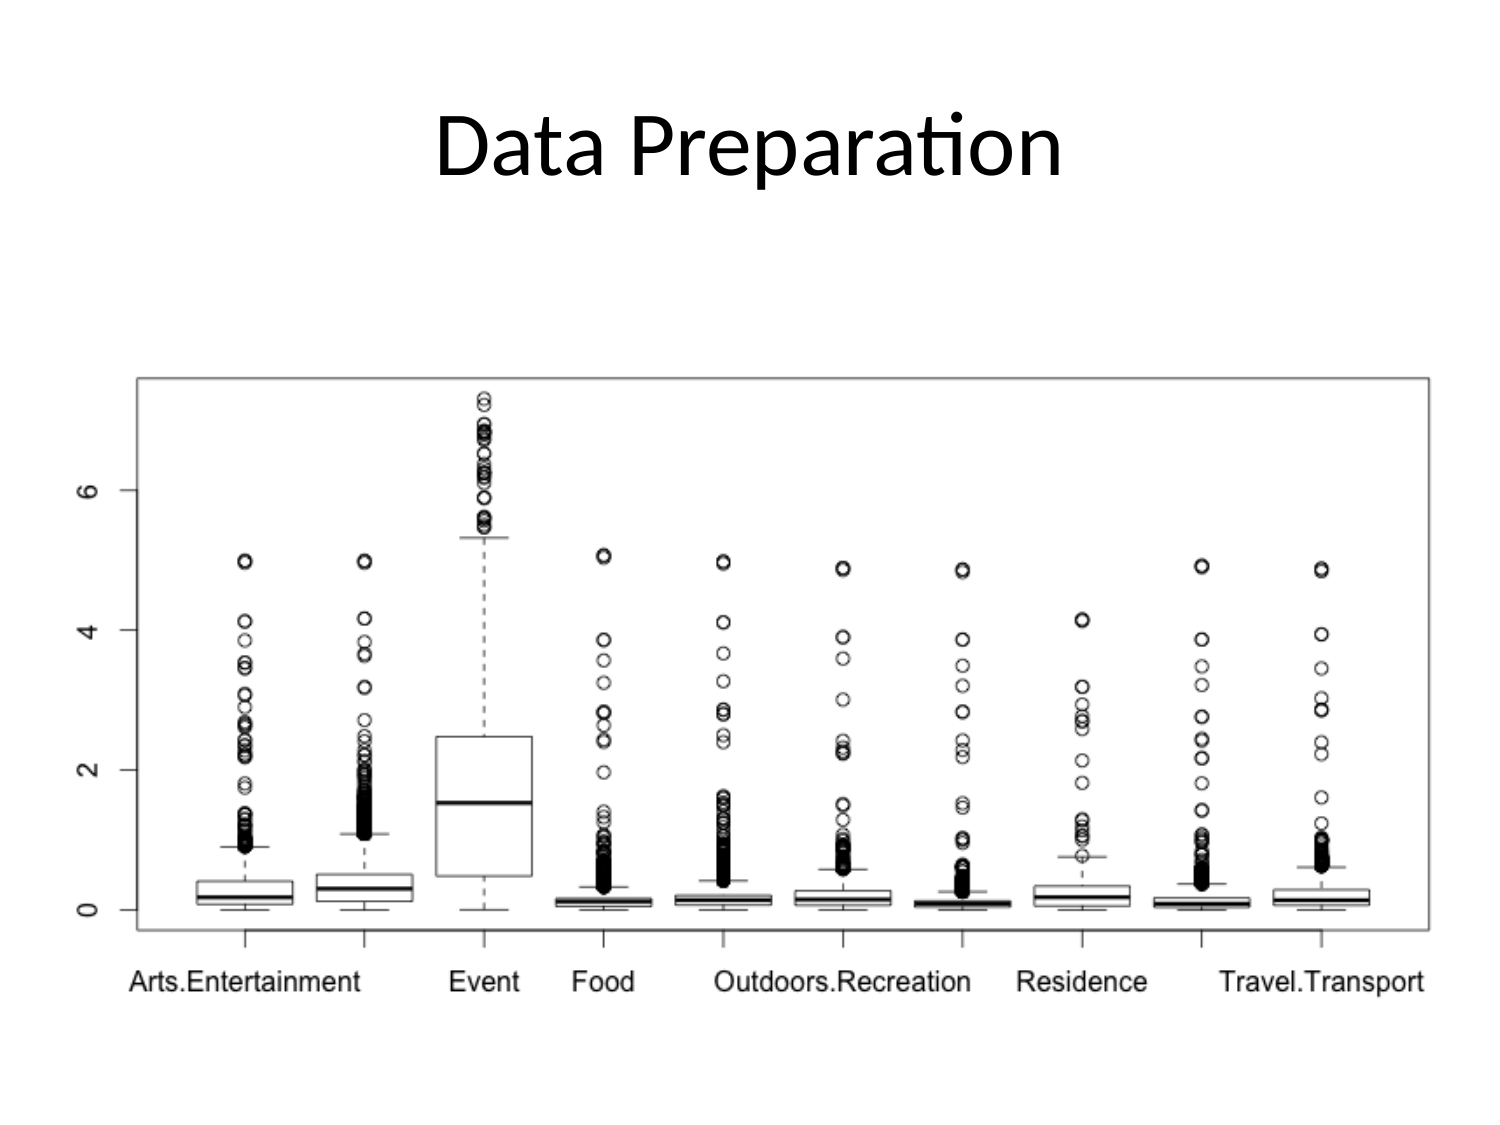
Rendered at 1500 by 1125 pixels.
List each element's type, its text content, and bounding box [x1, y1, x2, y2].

picture [0, 241, 1500, 1102]
title Data Preparation [75, 45, 1425, 233]
